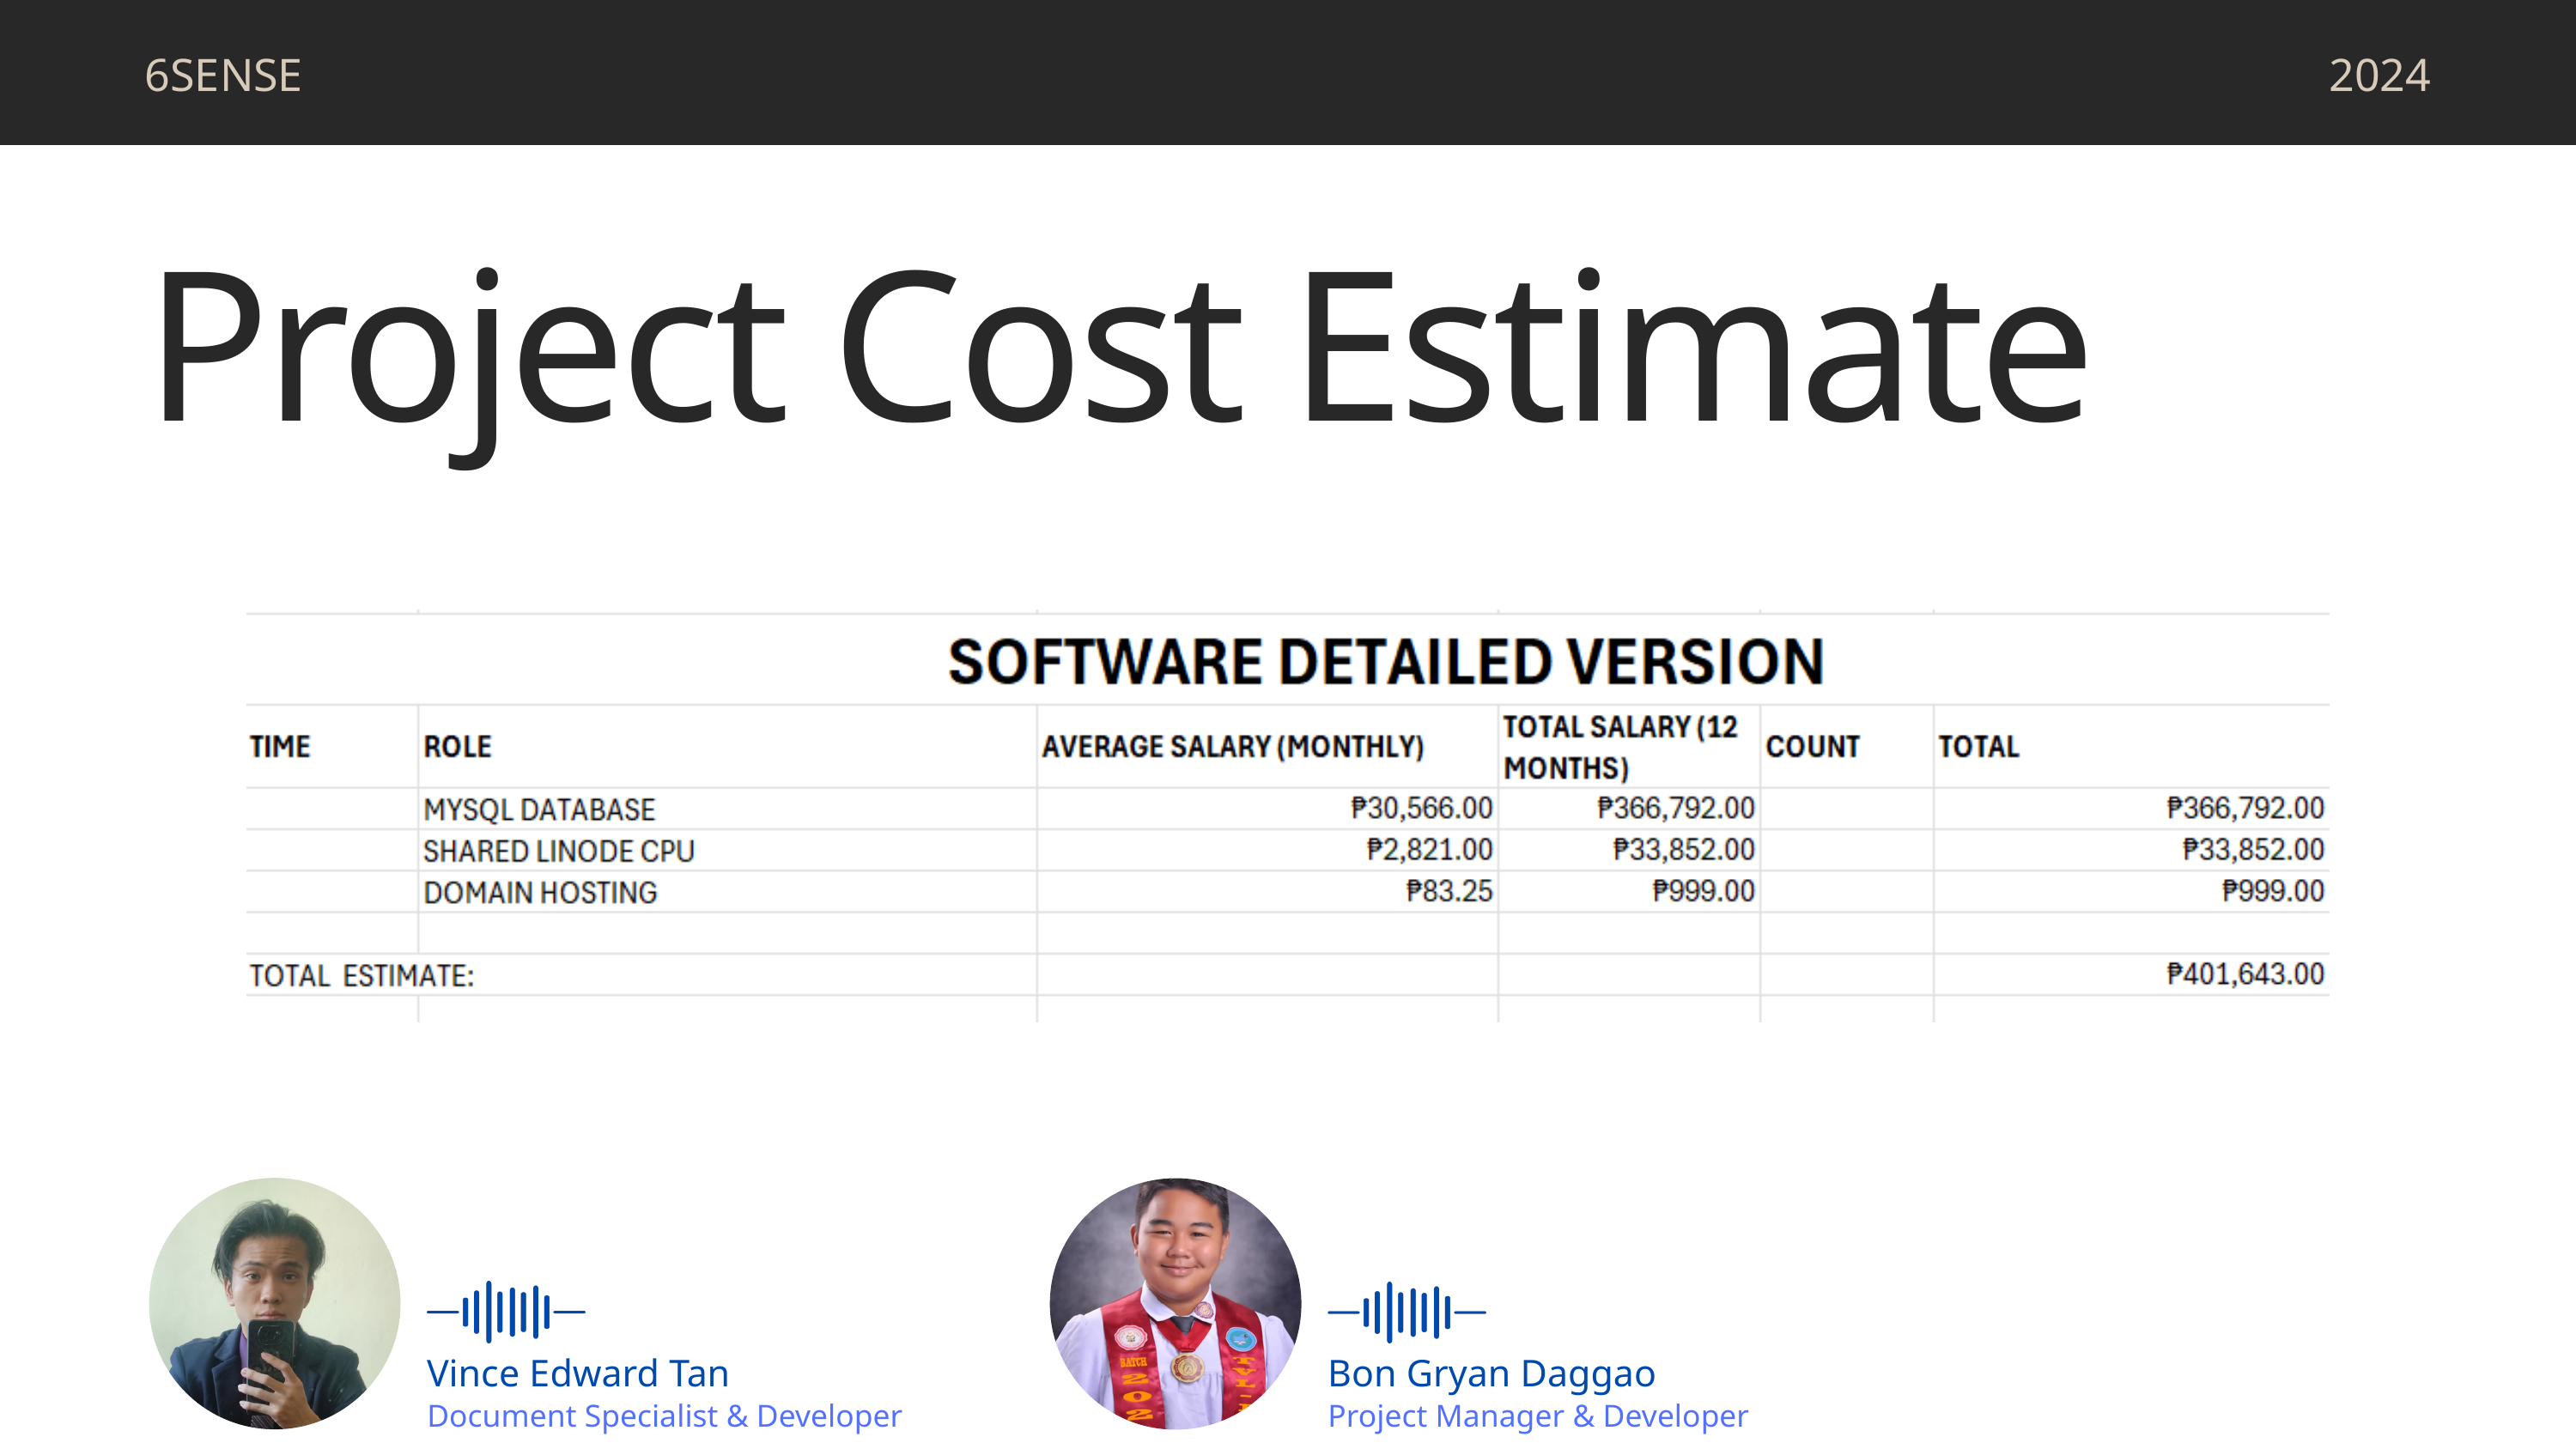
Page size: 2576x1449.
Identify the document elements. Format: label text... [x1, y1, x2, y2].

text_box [1049, 1178, 1996, 1430]
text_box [149, 1177, 1048, 1430]
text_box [0, 0, 2576, 145]
text_box Project Cost Estimate [144, 281, 2305, 463]
text_box [246, 609, 2330, 1022]
